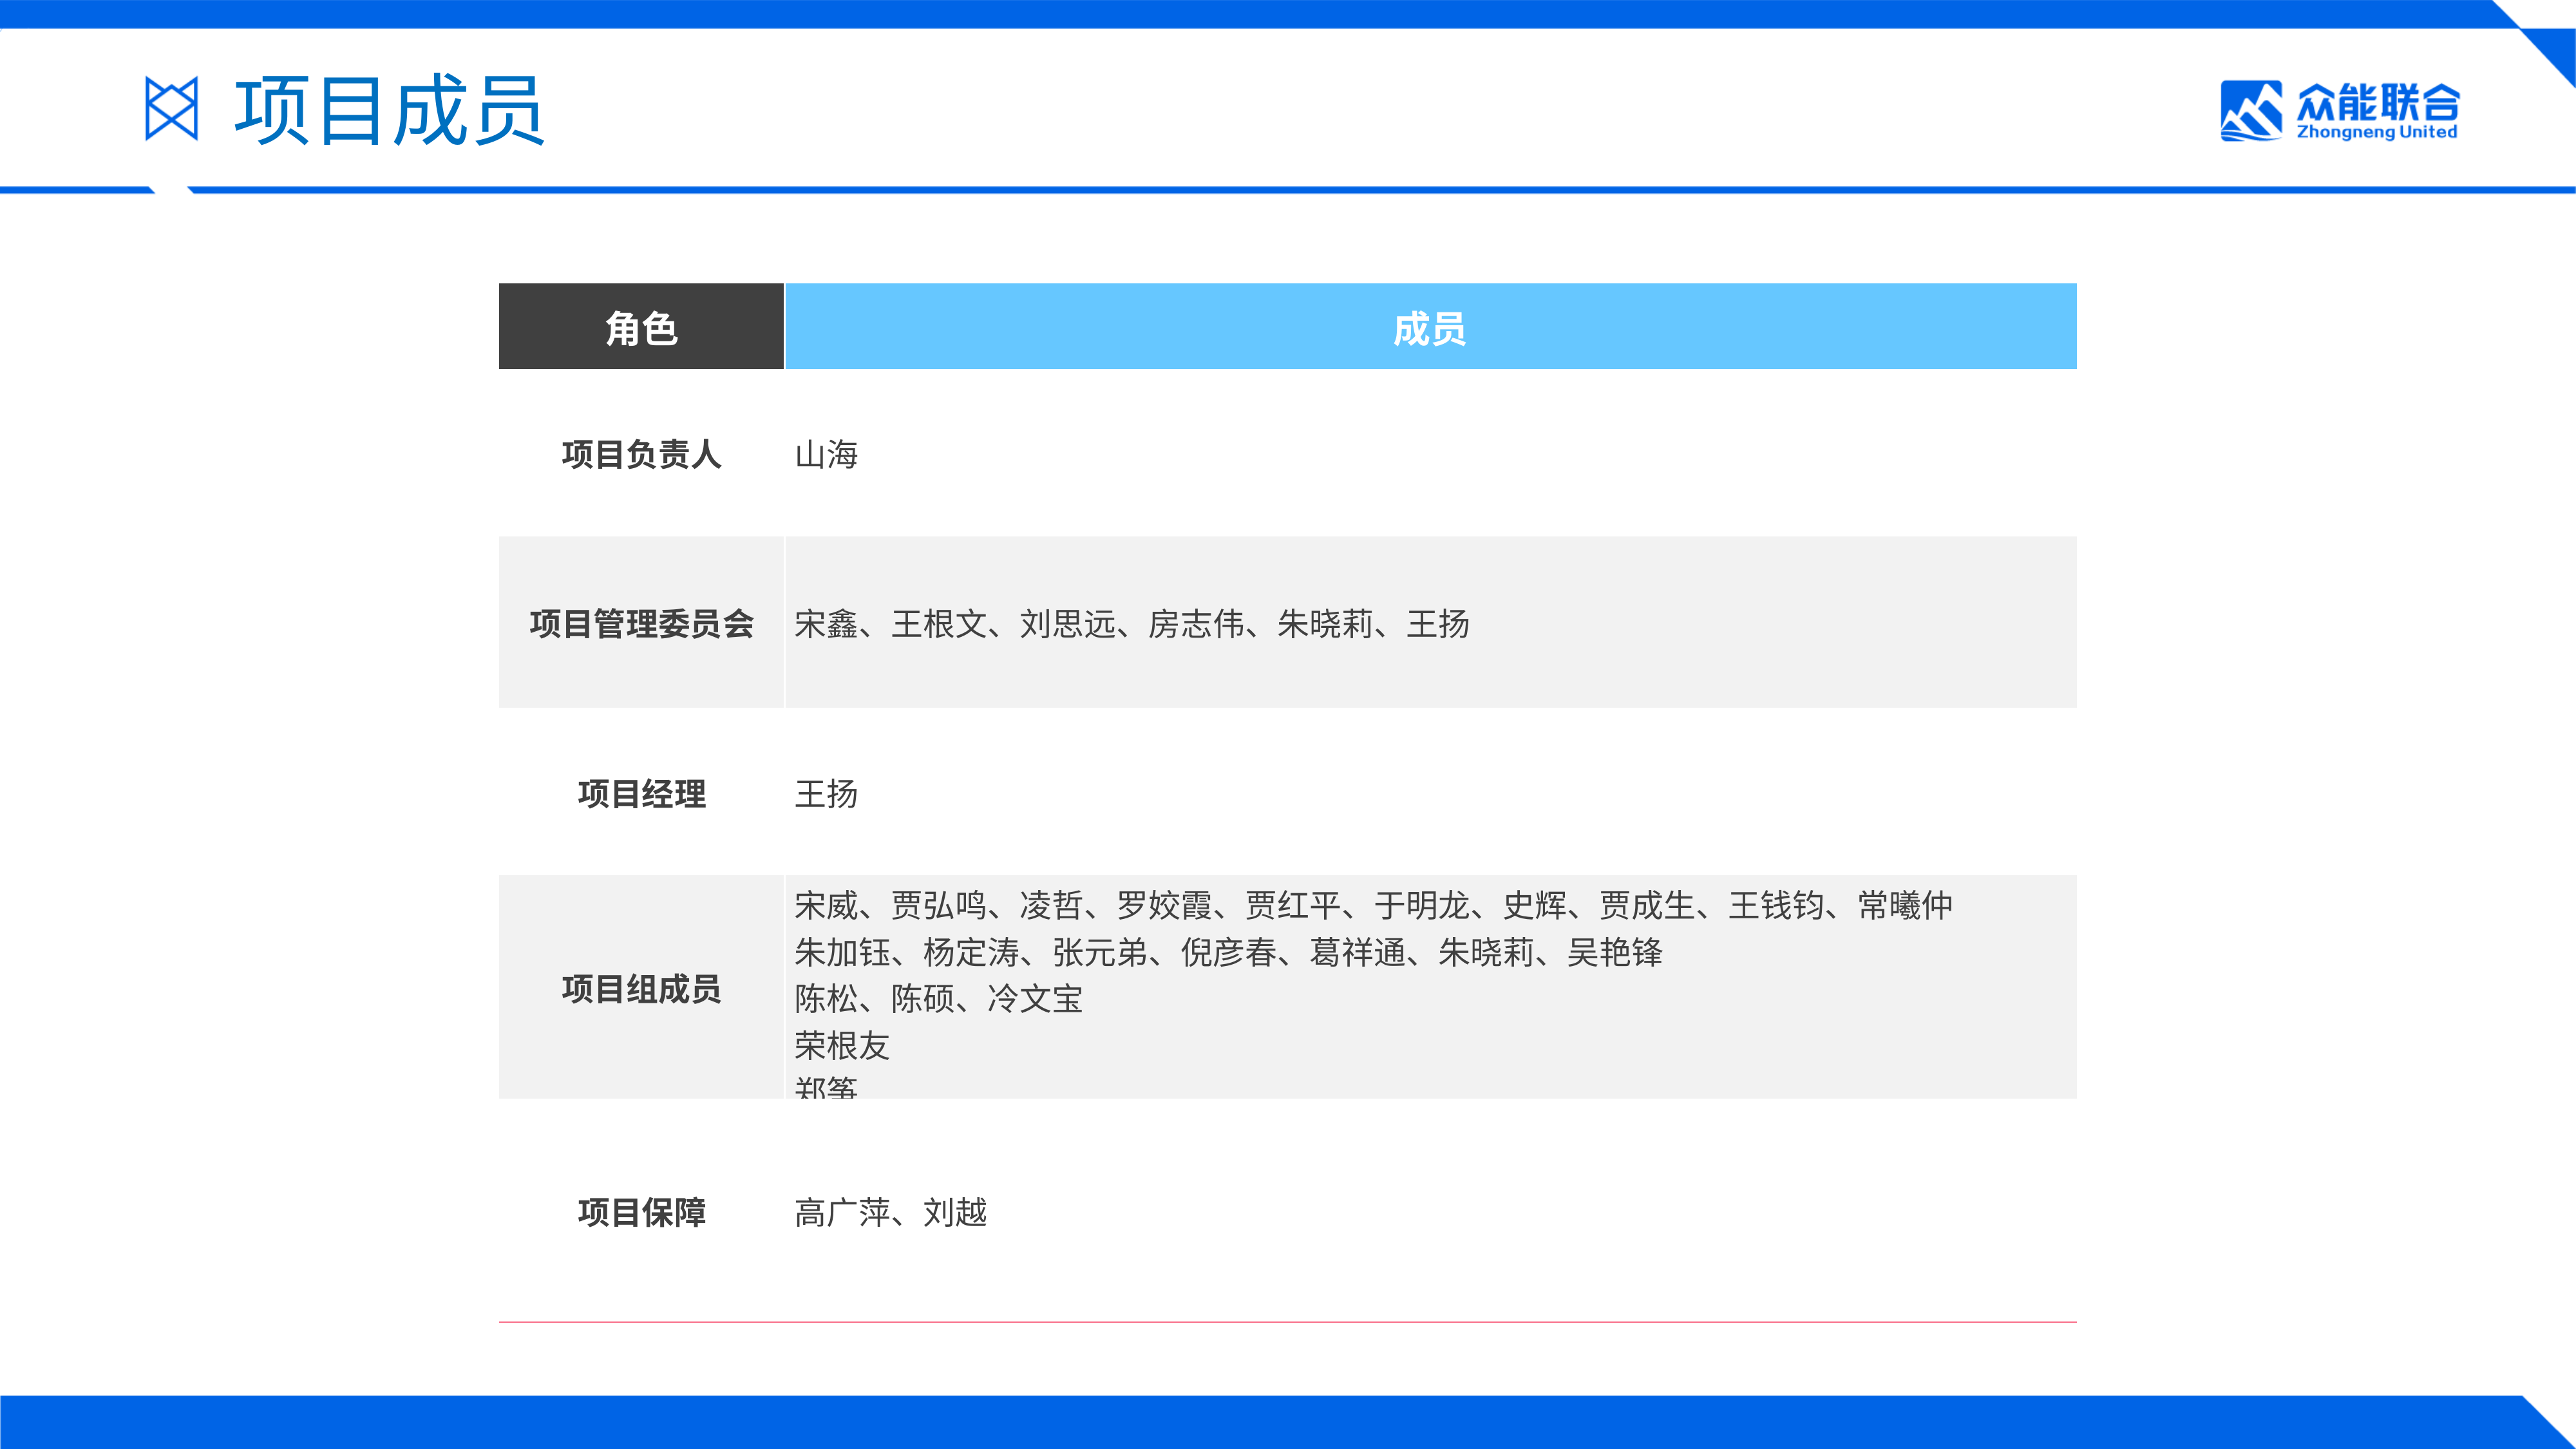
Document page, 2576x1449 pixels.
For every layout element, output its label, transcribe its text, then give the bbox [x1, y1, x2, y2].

table_header 角色 [499, 283, 784, 369]
table_cell 项目经理 [499, 708, 784, 875]
table_cell 宋威、贾弘鸣、凌哲、罗姣霞、贾红平、于明龙、史辉、贾成生、王钱钧、常曦仲 朱加钰、杨定涛、张元弟、倪彦春、葛祥通、朱晓莉、吴艳锋 陈松、陈硕、冷文宝 荣根友 郑筝 [786, 875, 2077, 1099]
table_cell 宋鑫、王根文、刘思远、房志伟、朱晓莉、王扬 [786, 536, 2077, 708]
table_header 成员 [786, 283, 2077, 369]
table_cell 项目负责人 [499, 369, 784, 536]
table_cell 项目组成员 [499, 875, 784, 1099]
table_cell 项目保障 [499, 1099, 784, 1321]
table_cell 项目管理委员会 [499, 536, 784, 708]
table_cell 山海 [786, 369, 2077, 536]
table_cell 高广萍、刘越 [786, 1099, 2077, 1321]
picture [0, 0, 2576, 1449]
table_cell 王扬 [786, 708, 2077, 875]
text_box 项目成员 [227, 55, 556, 161]
